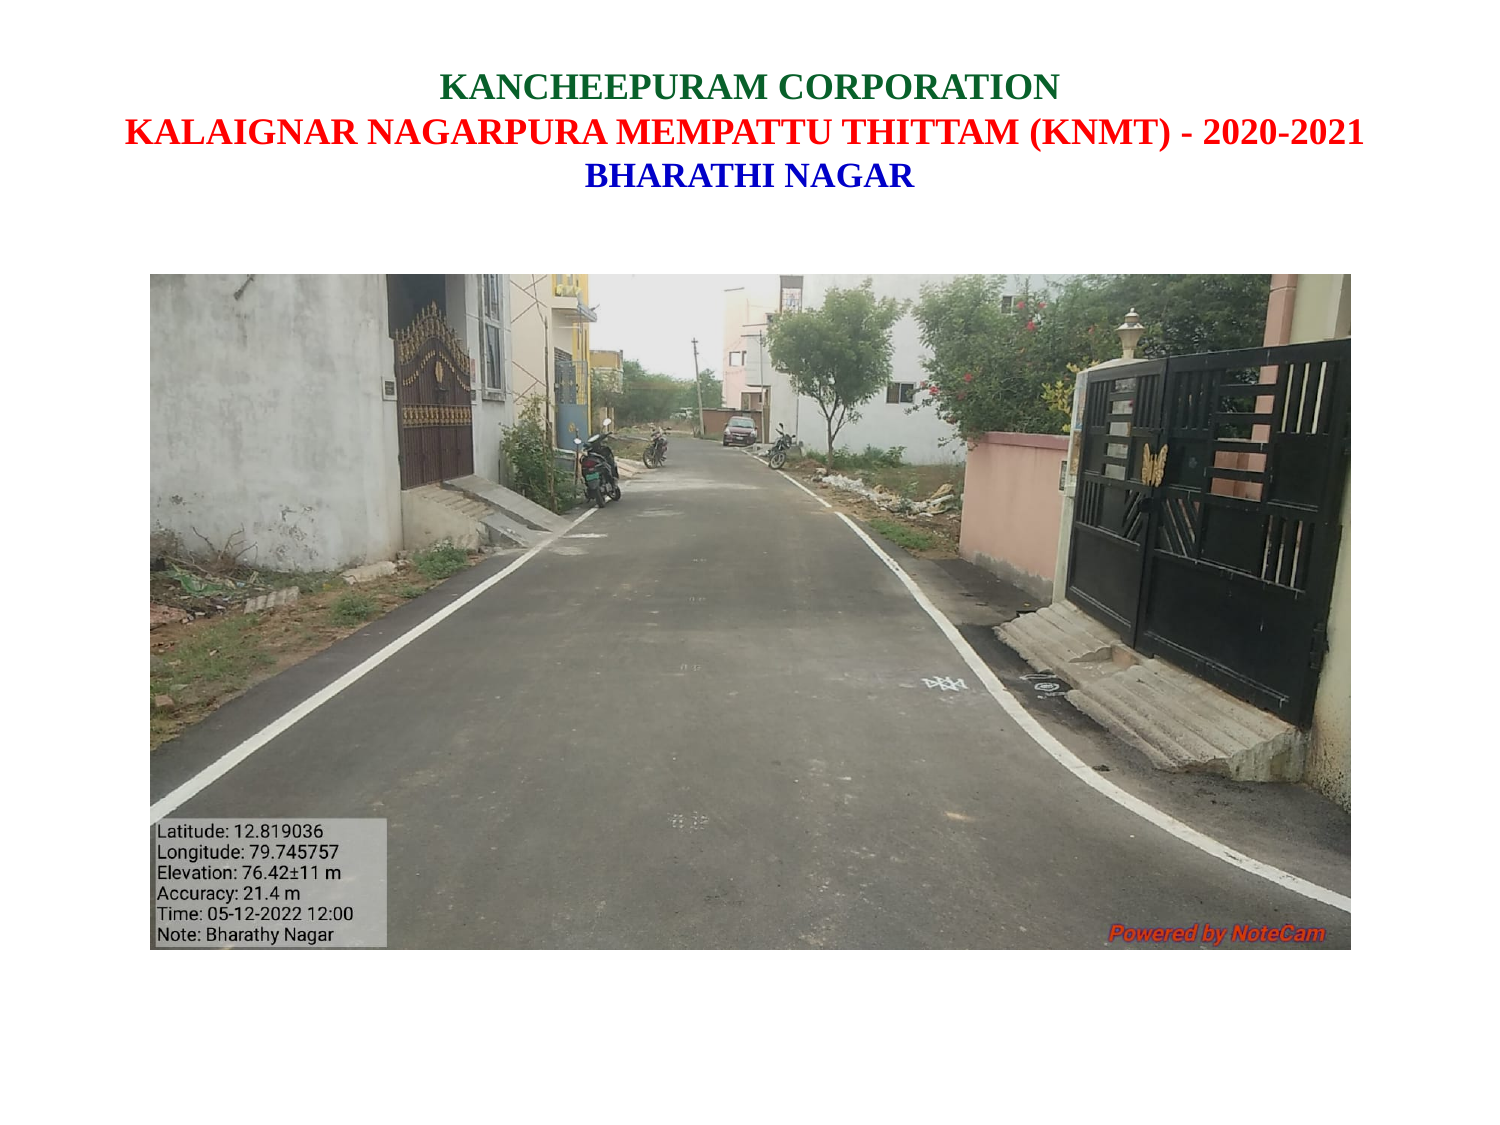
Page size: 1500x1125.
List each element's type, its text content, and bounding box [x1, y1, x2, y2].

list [149, 274, 1351, 951]
title KANCHEEPURAM CORPORATION KALAIGNAR NAGARPURA MEMPATTU THITTAM (KNMT) - 2020-2021 BHARATHI NAGAR [75, 45, 1425, 213]
